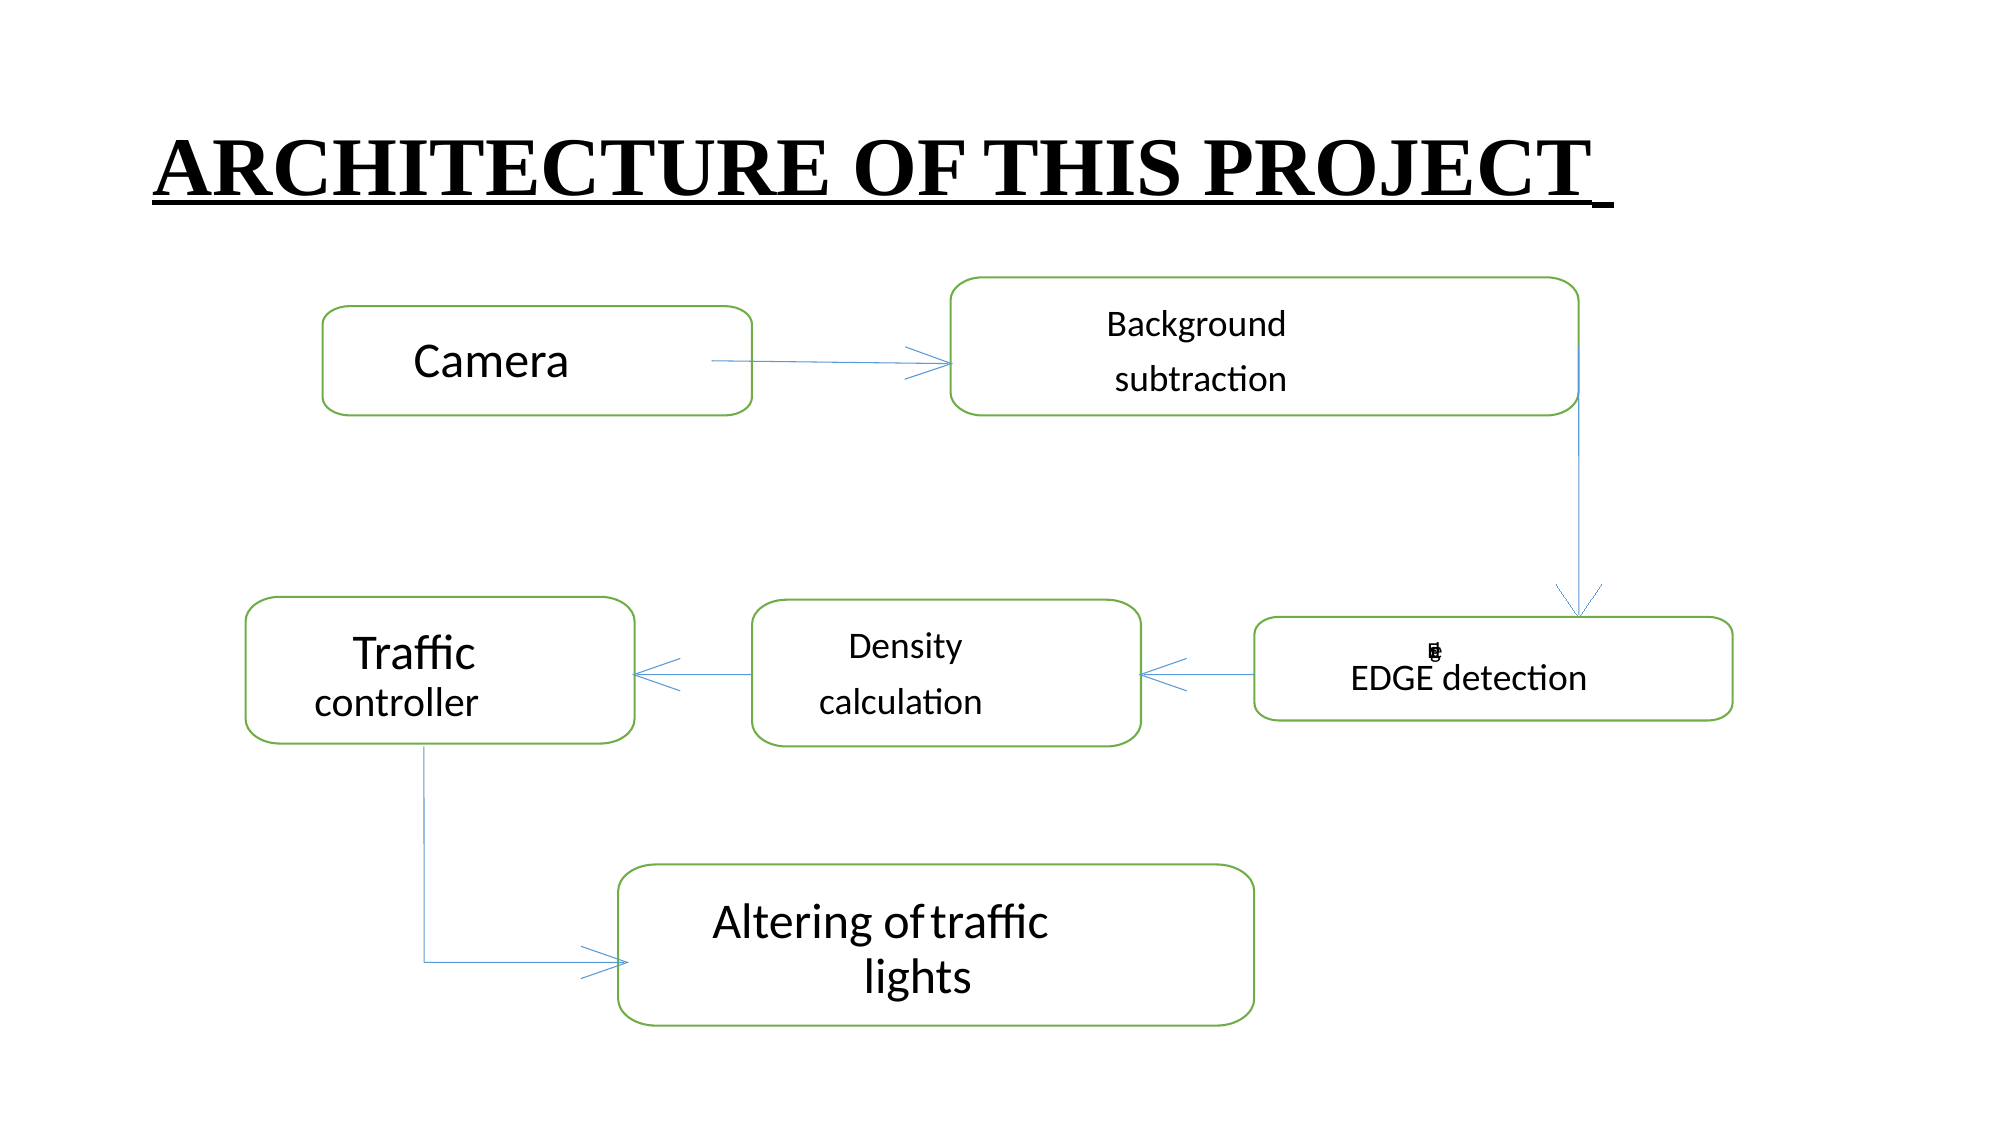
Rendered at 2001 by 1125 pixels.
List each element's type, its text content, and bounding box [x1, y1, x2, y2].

title ARCHITECTURE OF THIS PROJECT [137, 59, 1863, 278]
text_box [245, 277, 1733, 1026]
